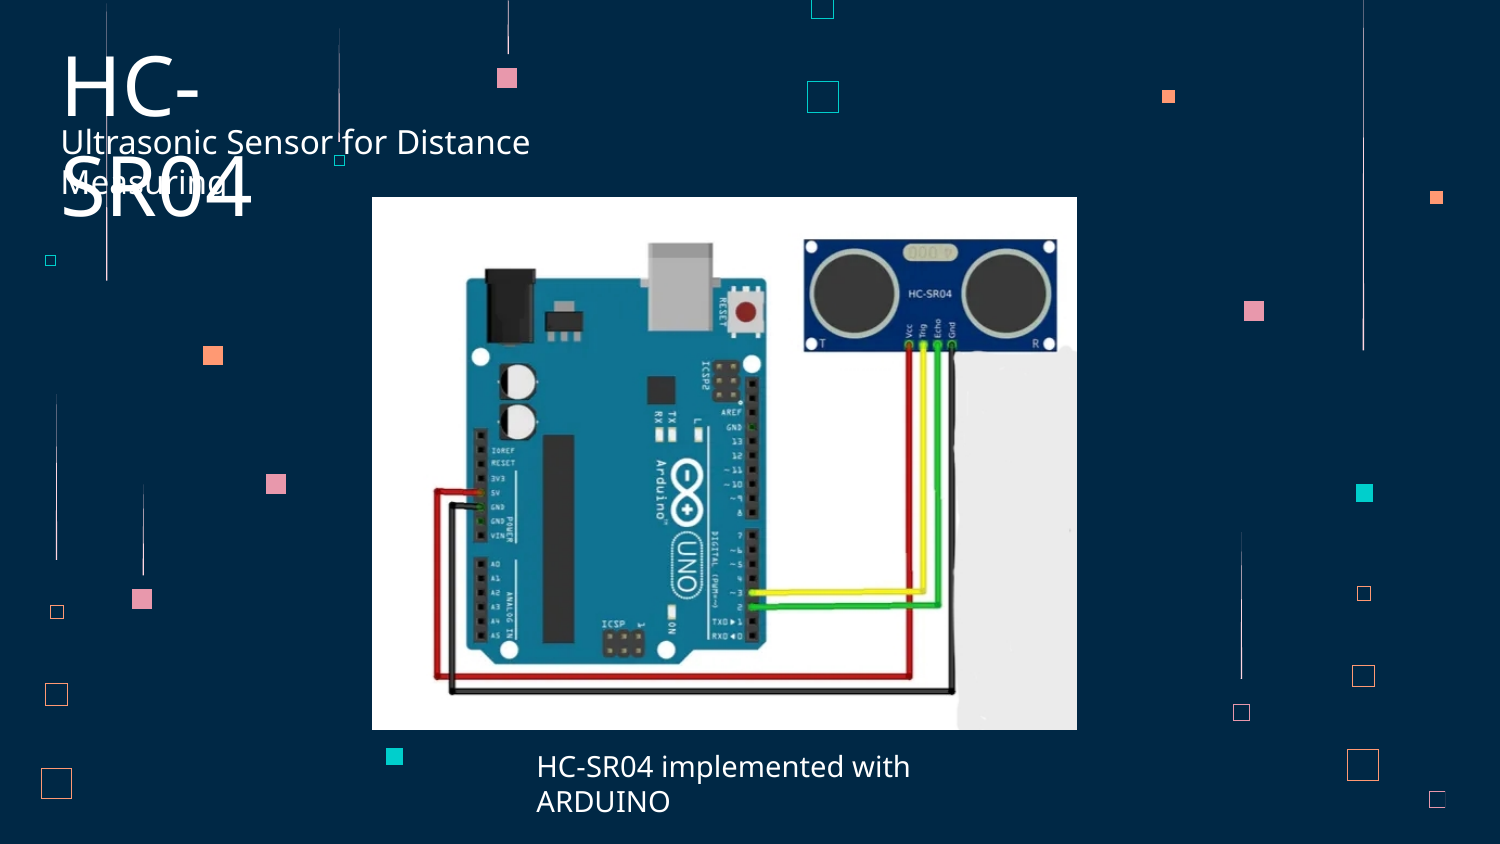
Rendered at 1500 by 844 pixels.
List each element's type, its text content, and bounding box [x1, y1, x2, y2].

picture [372, 197, 1077, 730]
text_box HC-SR04 implemented with ARDUINO [521, 740, 989, 826]
text_box HC-SR04 [45, 25, 373, 114]
text_box HC-SR04 [45, 209, 367, 241]
text_box Ultrasonic Sensor for Distance Measuring [45, 114, 617, 209]
